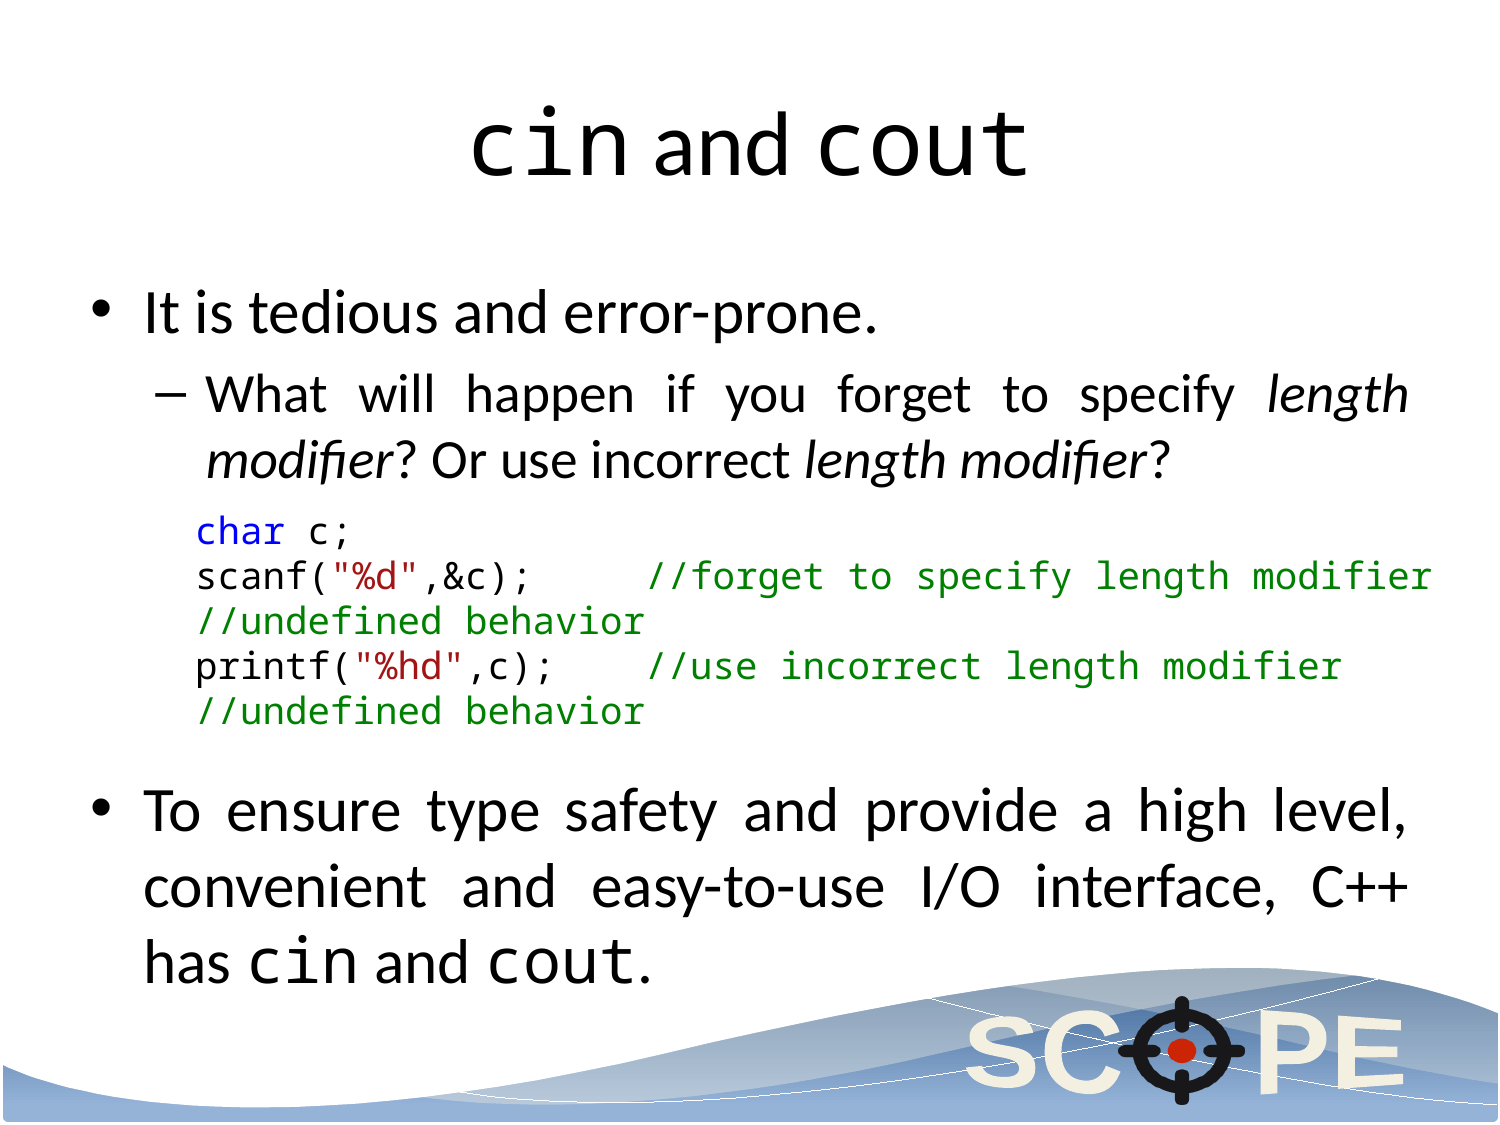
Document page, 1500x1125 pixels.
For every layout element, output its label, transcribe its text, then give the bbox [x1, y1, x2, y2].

title cin and cout [75, 45, 1425, 233]
text_box char c; scanf("%d",&c); //forget to specify length modifier //undefined behavior printf("%hd",c); //use incorrect length modifier //undefined behavior [180, 499, 1500, 740]
picture [1118, 1005, 1245, 1105]
list It is tedious and error-prone. What will happen if you forget to specify length modifier? Or use incorrect length modifier? To ensure type safety and provide a high level, convenient and easy-to-use I/O interface, C++ has cin and cout. [75, 262, 1425, 1005]
